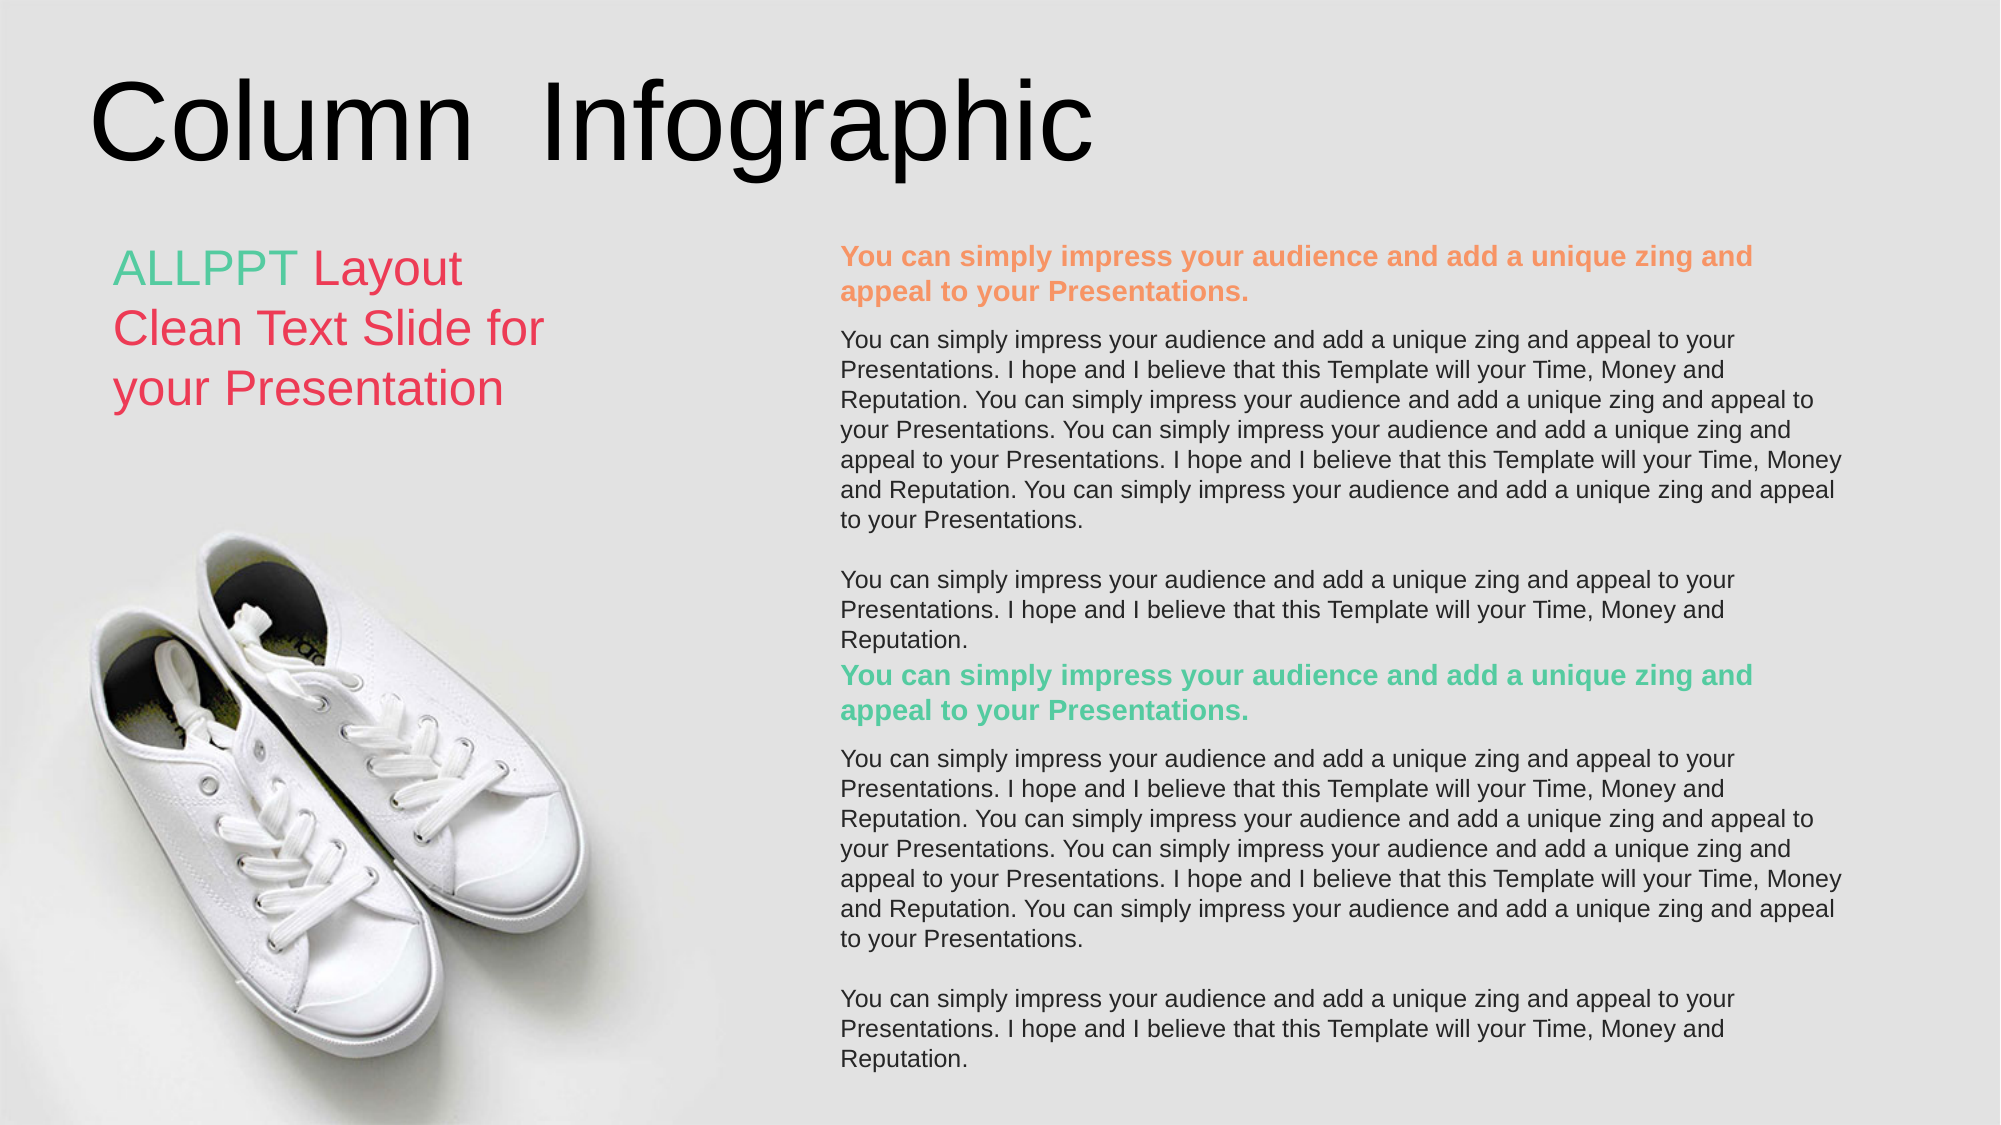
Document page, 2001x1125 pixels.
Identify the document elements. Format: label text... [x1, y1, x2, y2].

text_box You can simply impress your audience and add a unique zing and appeal to your Presentations. [825, 230, 1866, 315]
text_box ALLPPT Layout Clean Text Slide for your Presentation [98, 228, 599, 423]
text_box You can simply impress your audience and add a unique zing and appeal to your Presentations. I hope and I believe that this Template will your Time, Money and Reputation. You can simply impress your audience and add a unique zing and appeal to your Presentations. You can simply impress your audience and add a unique zing and appeal to your Presentations. I hope and I believe that this Template will your Time, Money and Reputation. You can simply impress your audience and add a unique zing and appeal to your Presentations. You can simply impress your audience and add a unique zing and appeal to your Presentations. I hope and I believe that this Template will your Time, Money and Reputation. [825, 316, 1866, 649]
text_box Column Infographic [74, 55, 1952, 175]
text_box You can simply impress your audience and add a unique zing and appeal to your Presentations. I hope and I believe that this Template will your Time, Money and Reputation. You can simply impress your audience and add a unique zing and appeal to your Presentations. You can simply impress your audience and add a unique zing and appeal to your Presentations. I hope and I believe that this Template will your Time, Money and Reputation. You can simply impress your audience and add a unique zing and appeal to your Presentations. You can simply impress your audience and add a unique zing and appeal to your Presentations. I hope and I believe that this Template will your Time, Money and Reputation. [825, 735, 1866, 1080]
picture [0, 0, 2001, 1125]
text_box You can simply impress your audience and add a unique zing and appeal to your Presentations. [825, 649, 1866, 734]
